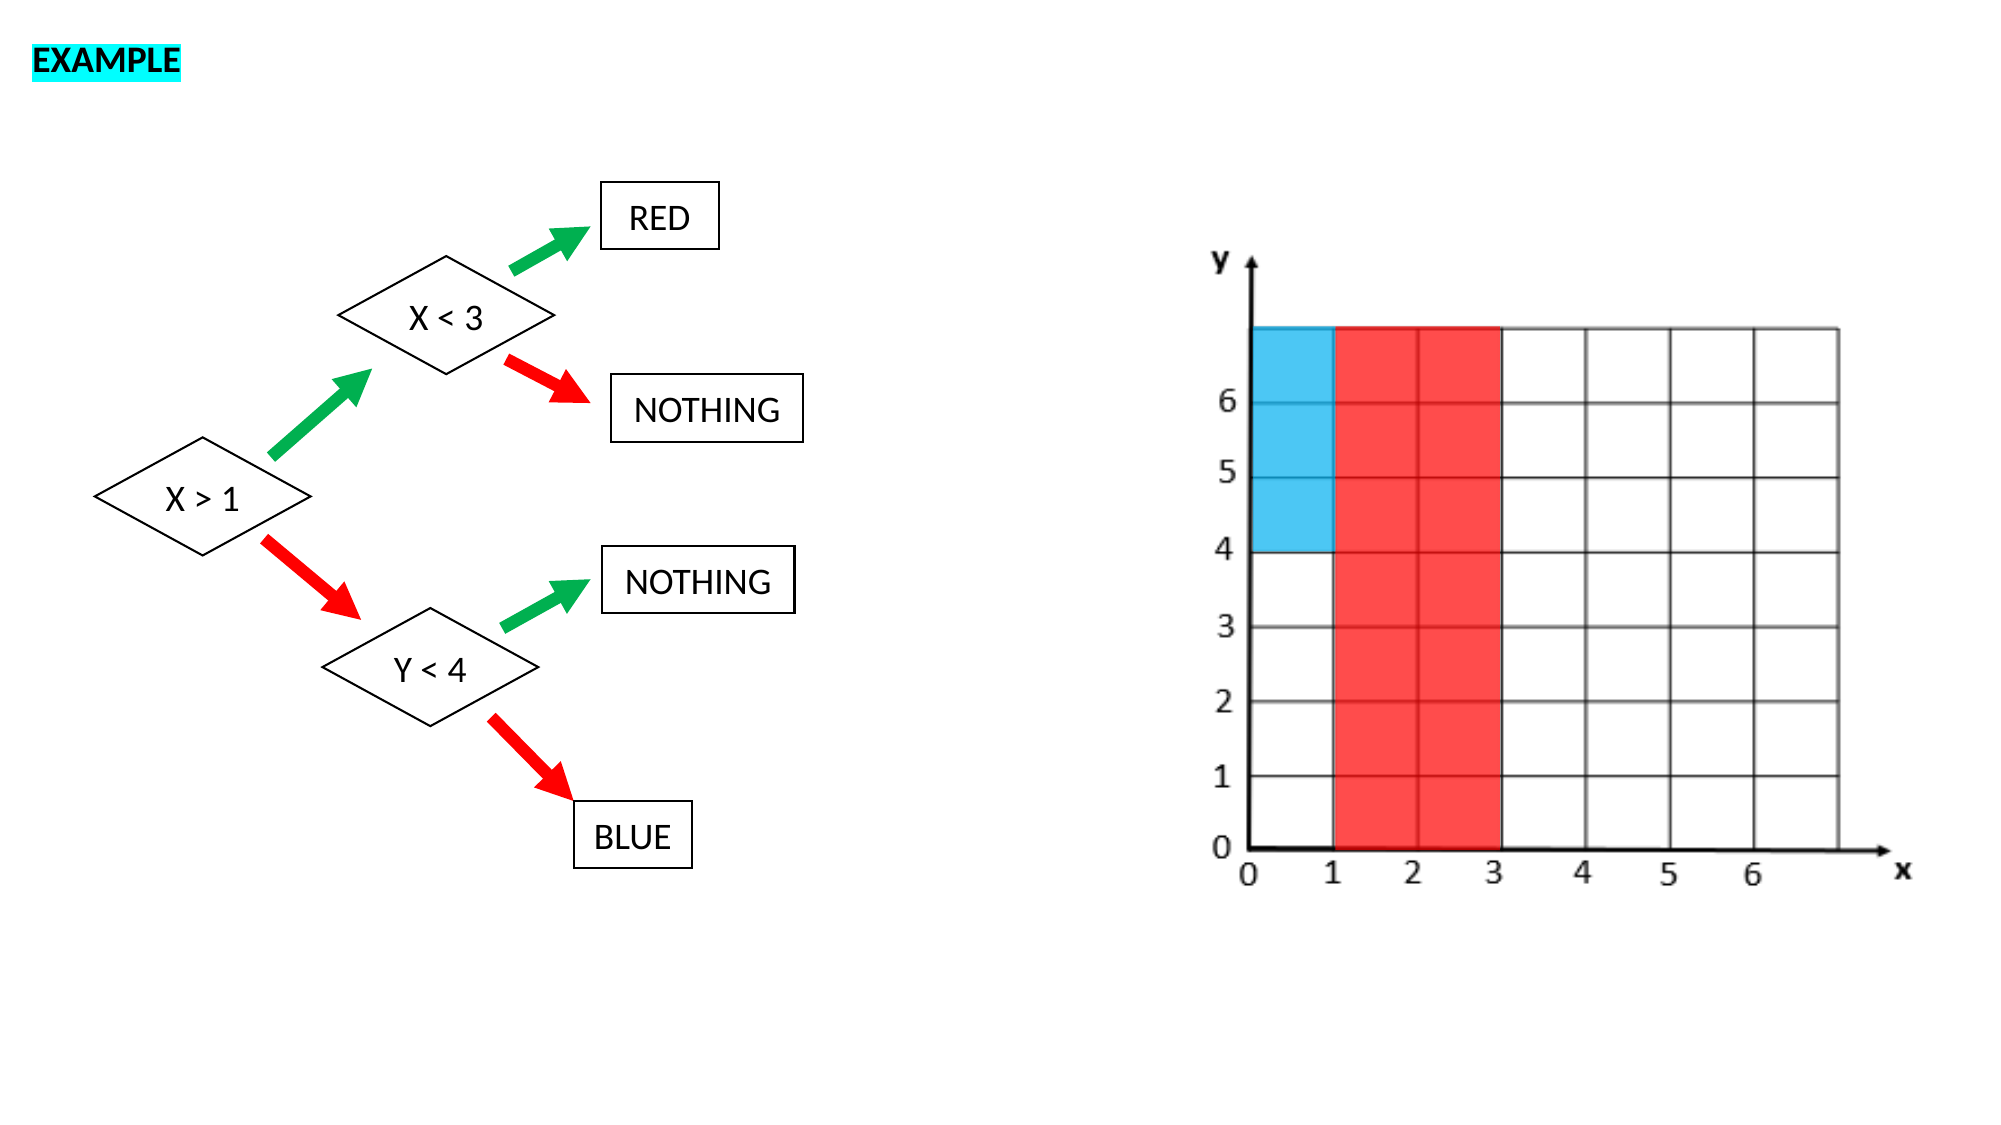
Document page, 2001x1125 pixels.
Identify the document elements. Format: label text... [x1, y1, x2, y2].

text_box NOTHING [610, 373, 804, 443]
text_box RED [600, 181, 720, 250]
picture [1191, 235, 1931, 909]
text_box NOTHING [601, 545, 796, 614]
text_box BLUE [573, 800, 693, 869]
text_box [506, 359, 591, 403]
text_box X < 3 [336, 254, 557, 376]
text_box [270, 368, 373, 458]
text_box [511, 226, 591, 272]
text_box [264, 538, 362, 620]
text_box EXAMPLE [17, 27, 197, 88]
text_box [491, 717, 574, 801]
text_box X > 1 [92, 436, 313, 557]
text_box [502, 579, 591, 629]
text_box Y < 4 [320, 606, 541, 728]
